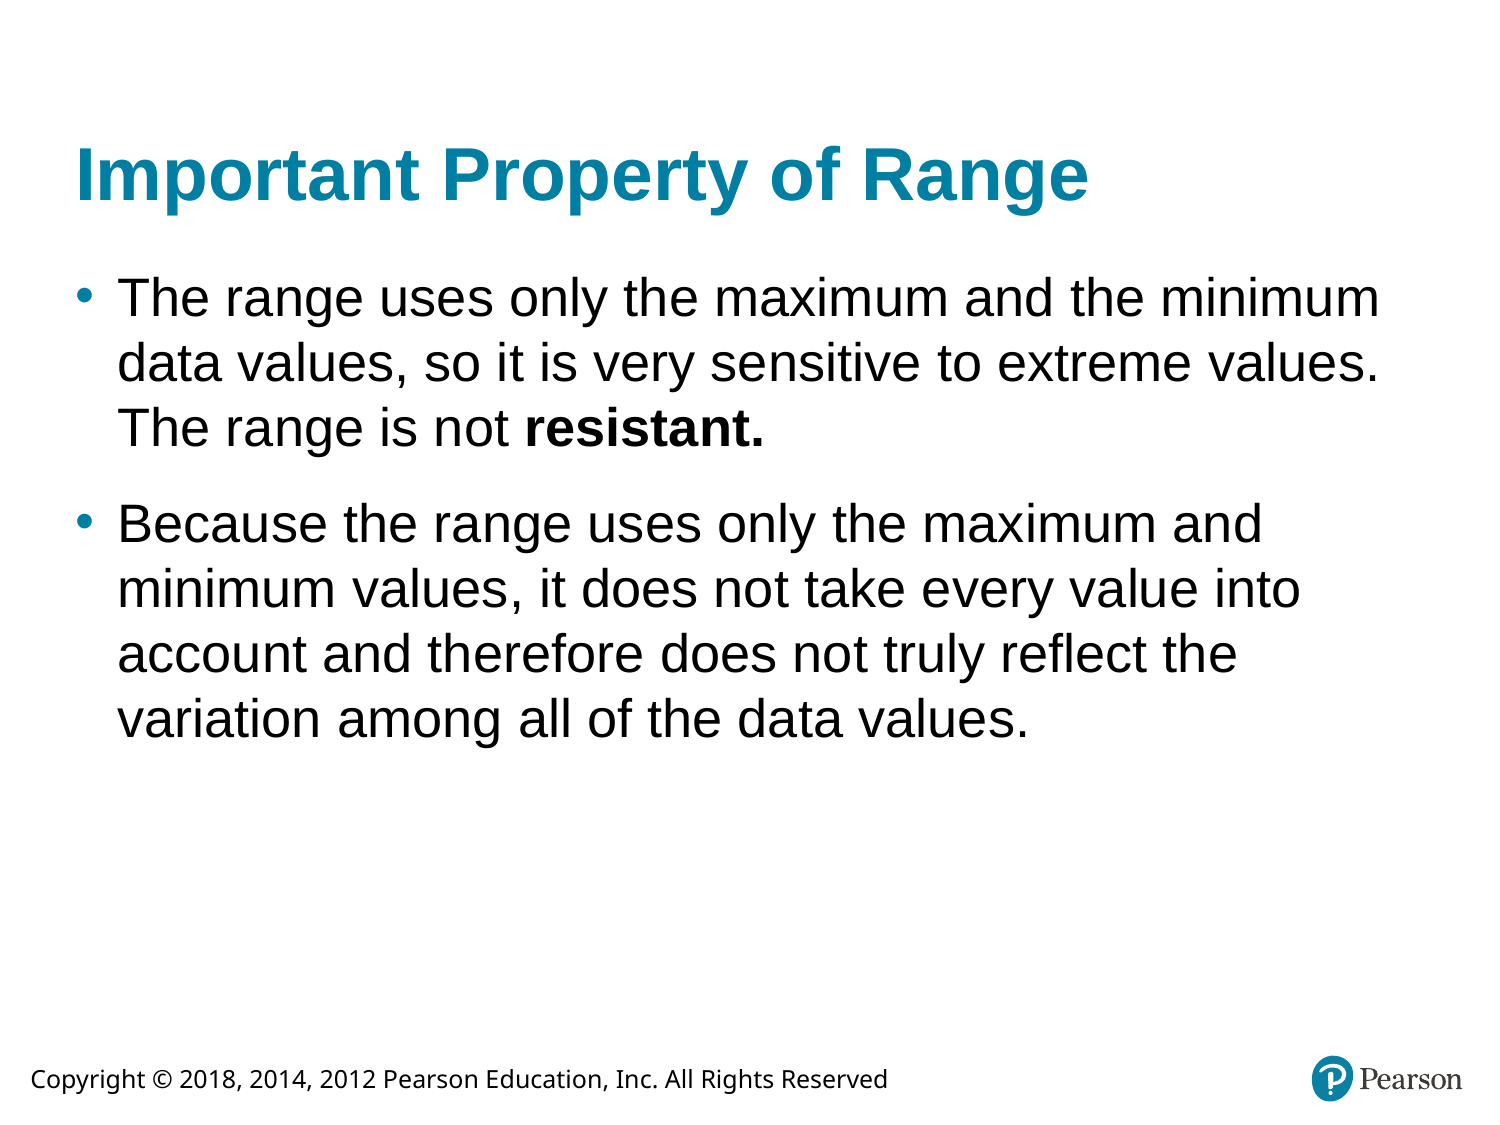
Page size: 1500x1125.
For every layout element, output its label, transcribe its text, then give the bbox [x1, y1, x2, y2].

list The range uses only the maximum and the minimum data values, so it is very sensitive to extreme values. The range is not resistant. Because the range uses only the maximum and minimum values, it does not take every value into account and therefore does not truly reflect the variation among all of the data values. [75, 262, 1425, 750]
title Important Property of Range [75, 35, 1425, 216]
